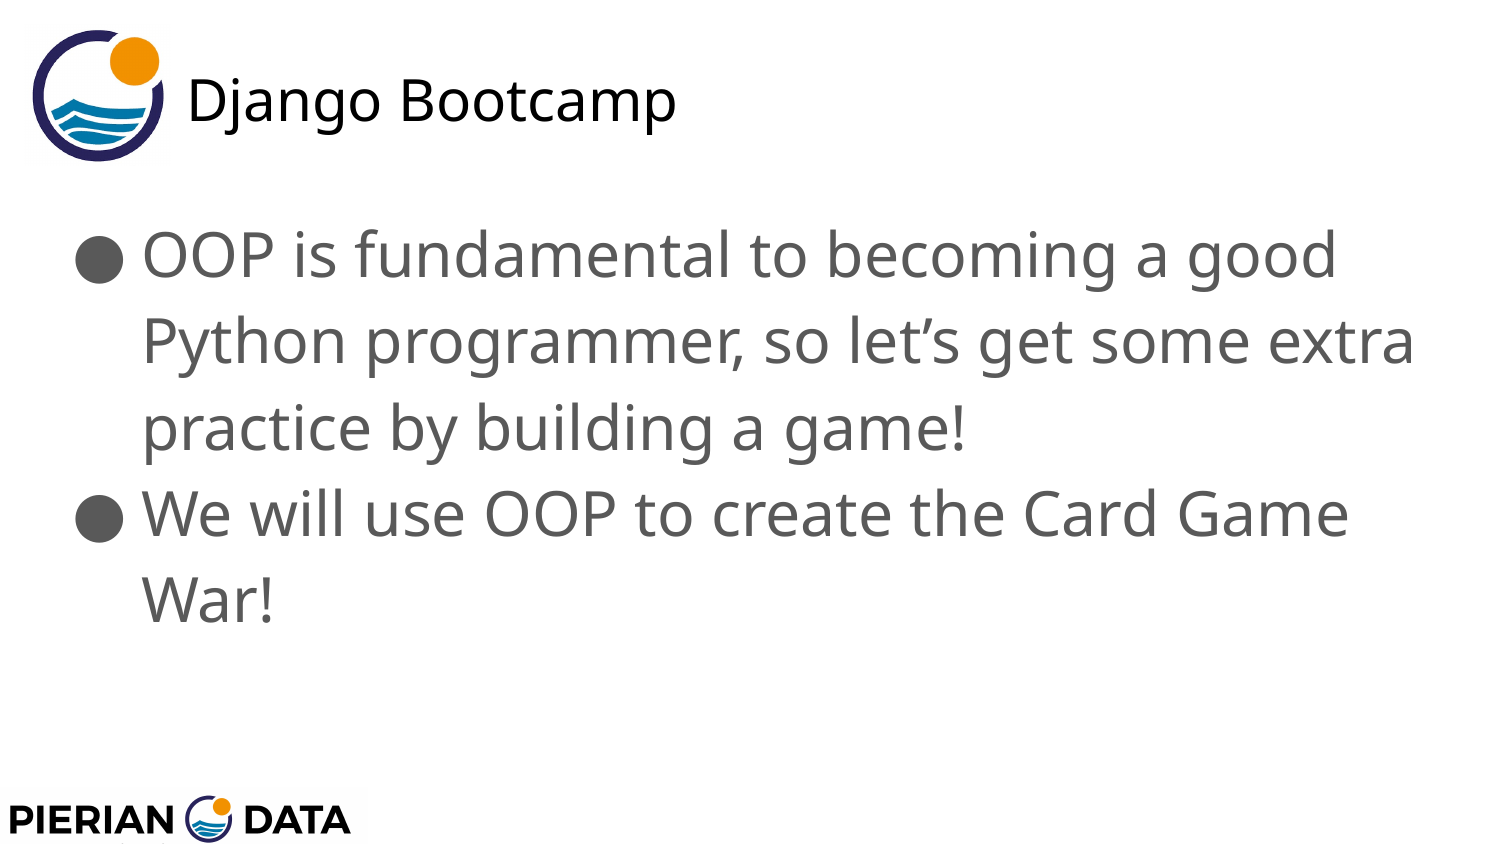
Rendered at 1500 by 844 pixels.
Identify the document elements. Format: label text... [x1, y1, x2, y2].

picture [24, 24, 172, 167]
picture [0, 787, 368, 844]
title Django Bootcamp [176, 48, 1449, 143]
list OOP is fundamental to becoming a good Python programmer, so let’s get some extra practice by building a game! We will use OOP to create the Card Game War! [51, 189, 1449, 750]
